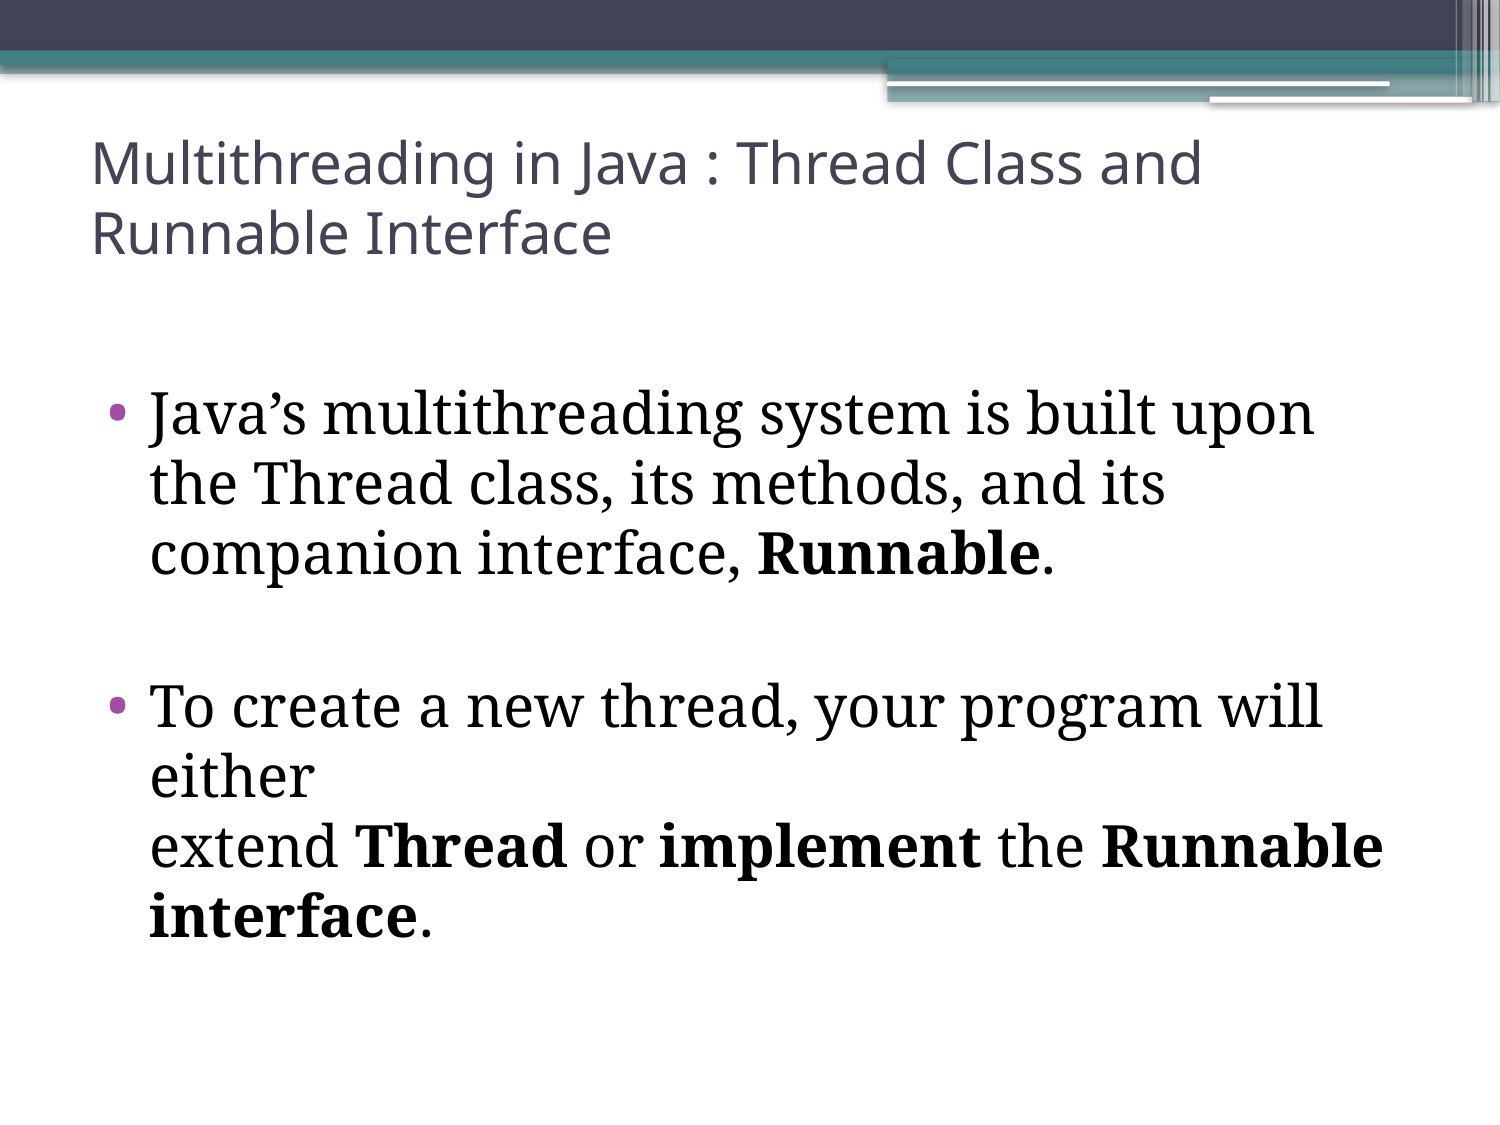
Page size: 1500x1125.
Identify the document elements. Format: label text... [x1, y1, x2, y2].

title Multithreading in Java : Thread Class and Runnable Interface [74, 99, 1426, 363]
list Java’s multithreading system is built upon the Thread class, its methods, and its companion interface, Runnable. To create a new thread, your program will either extend Thread or implement the Runnable interface. [74, 368, 1426, 1079]
